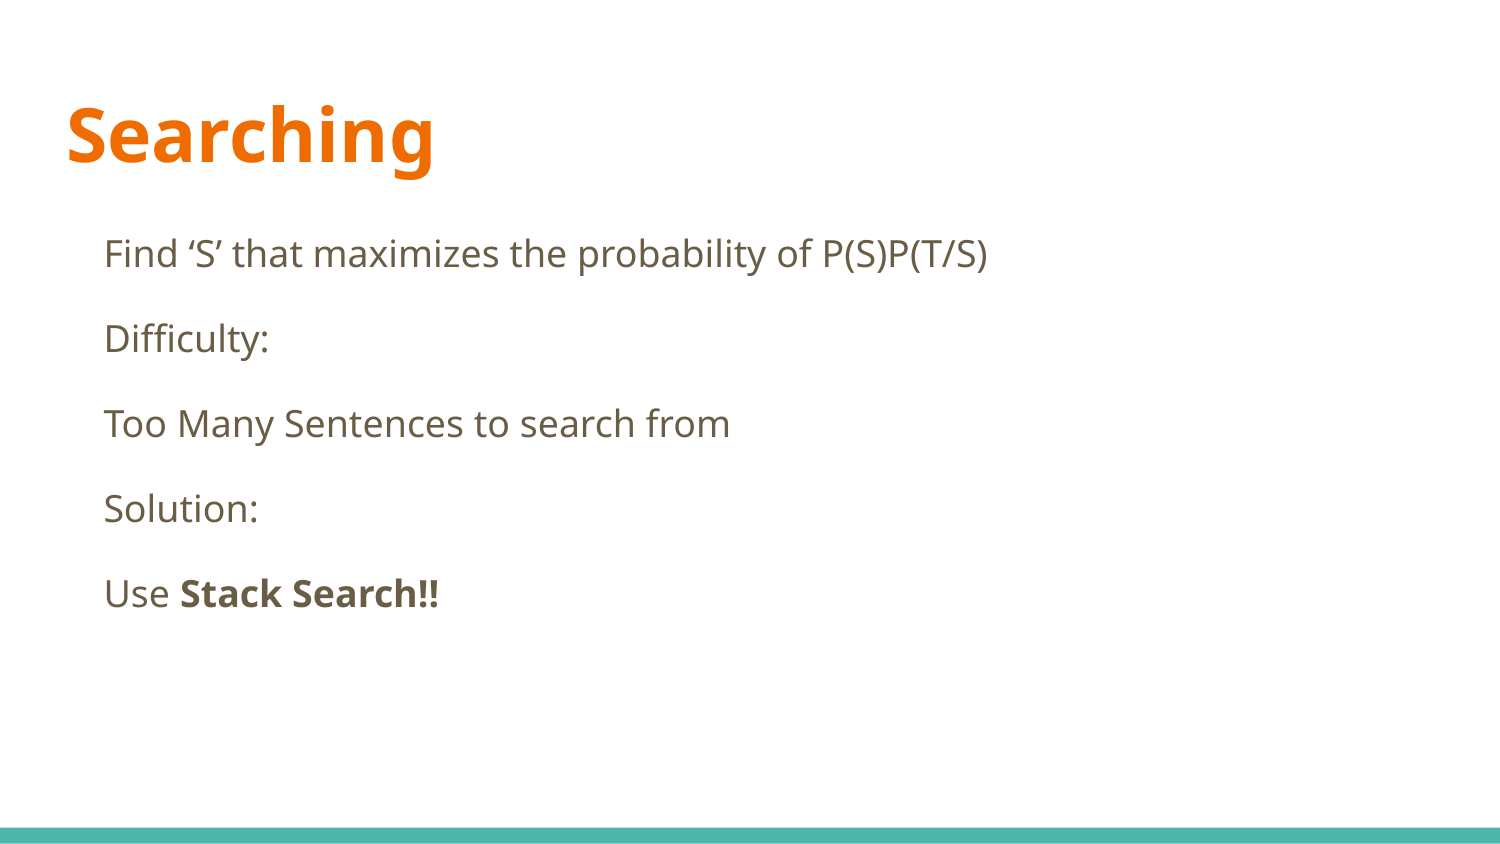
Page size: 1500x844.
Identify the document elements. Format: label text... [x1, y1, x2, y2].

title Searching [51, 72, 1449, 189]
list Find ‘S’ that maximizes the probability of P(S)P(T/S) Difficulty: Too Many Sentences to search from Solution: Use Stack Search!! [51, 207, 1449, 750]
